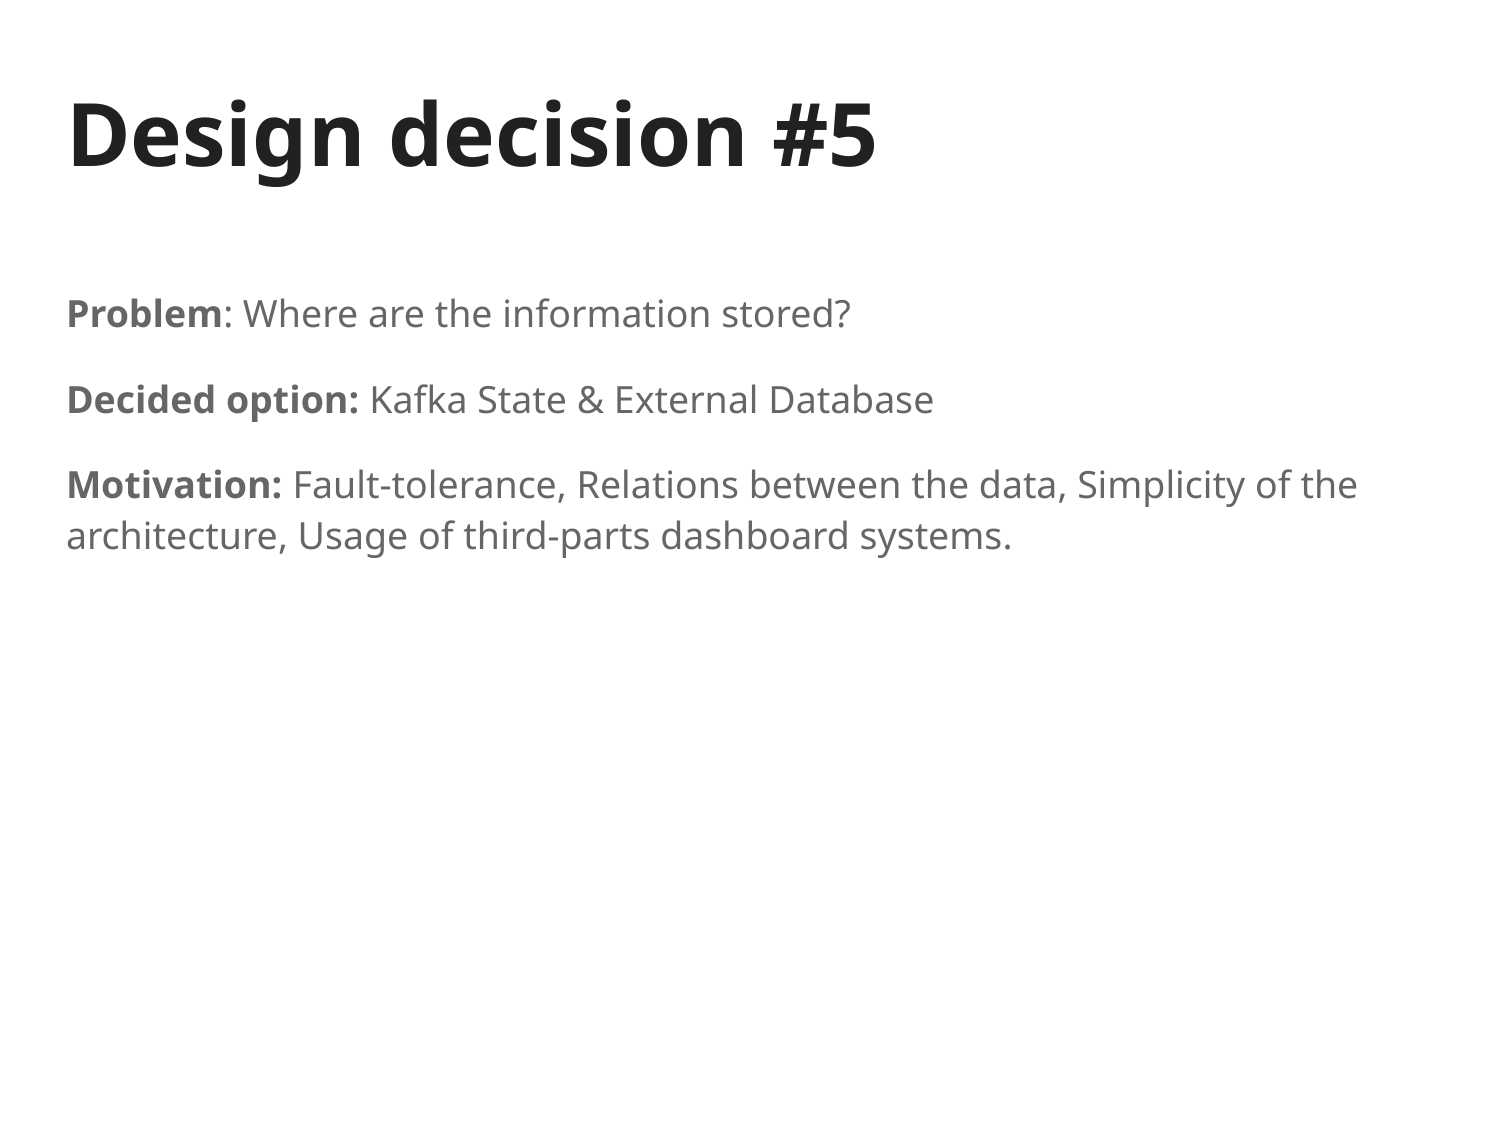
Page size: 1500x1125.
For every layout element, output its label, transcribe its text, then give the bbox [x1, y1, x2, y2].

title Design decision #5 [51, 64, 1449, 240]
list Problem: Where are the information stored? Decided option: Kafka State & External Database Motivation: Fault-tolerance, Relations between the data, Simplicity of the architecture, Usage of third-parts dashboard systems. [51, 268, 1449, 1000]
